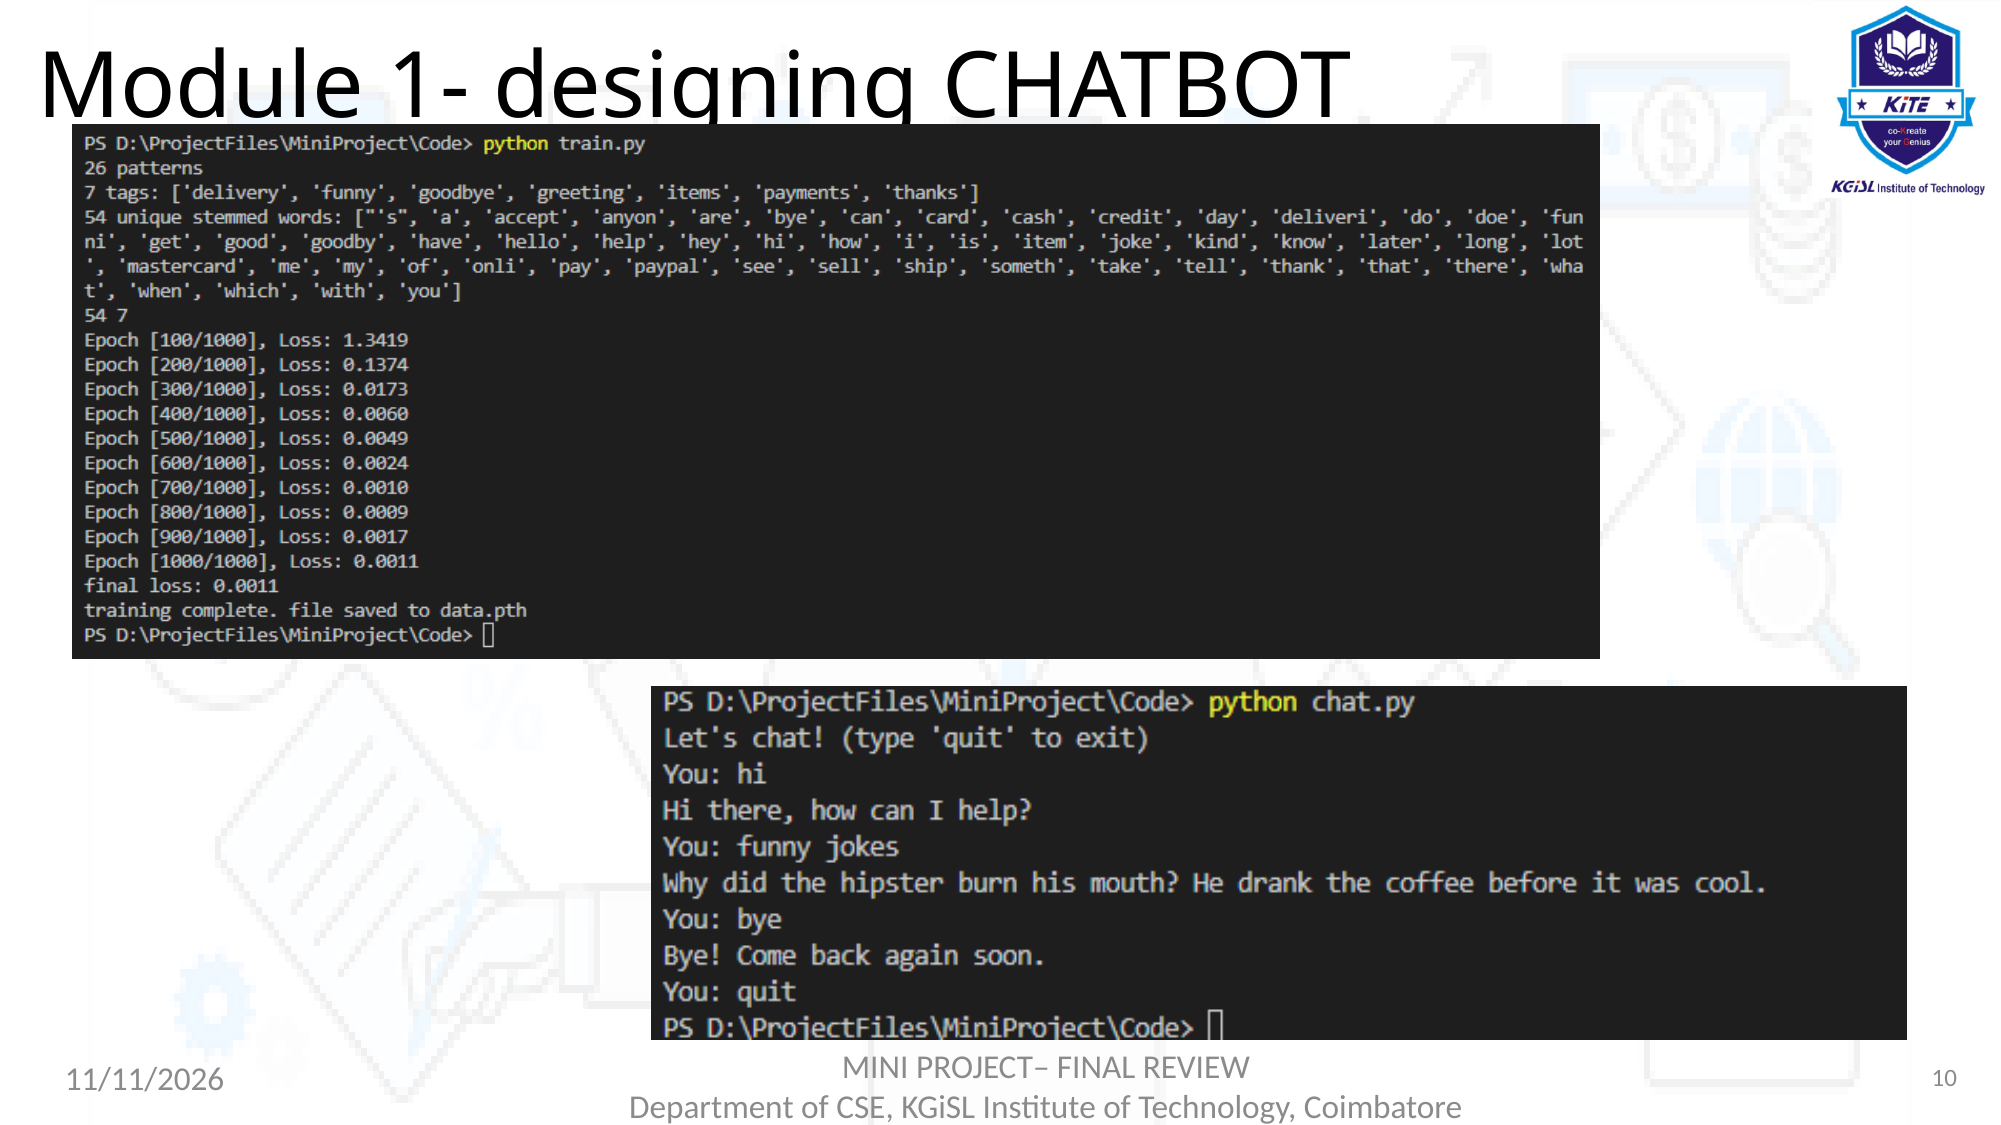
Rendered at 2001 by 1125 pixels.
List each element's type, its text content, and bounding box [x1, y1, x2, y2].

slide_number 10 [1880, 1046, 1973, 1107]
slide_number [49, 1047, 268, 1108]
list [49, 156, 1775, 1018]
picture [1812, 0, 2000, 198]
title Module 1- designing CHATBOT [22, 18, 1748, 157]
picture [72, 124, 1600, 660]
picture [651, 686, 1907, 1040]
footer MINI PROJECT– FINAL REVIEW Department of CSE, KGiSL Institute of Technology, Coimbatore [495, 1055, 1605, 1115]
